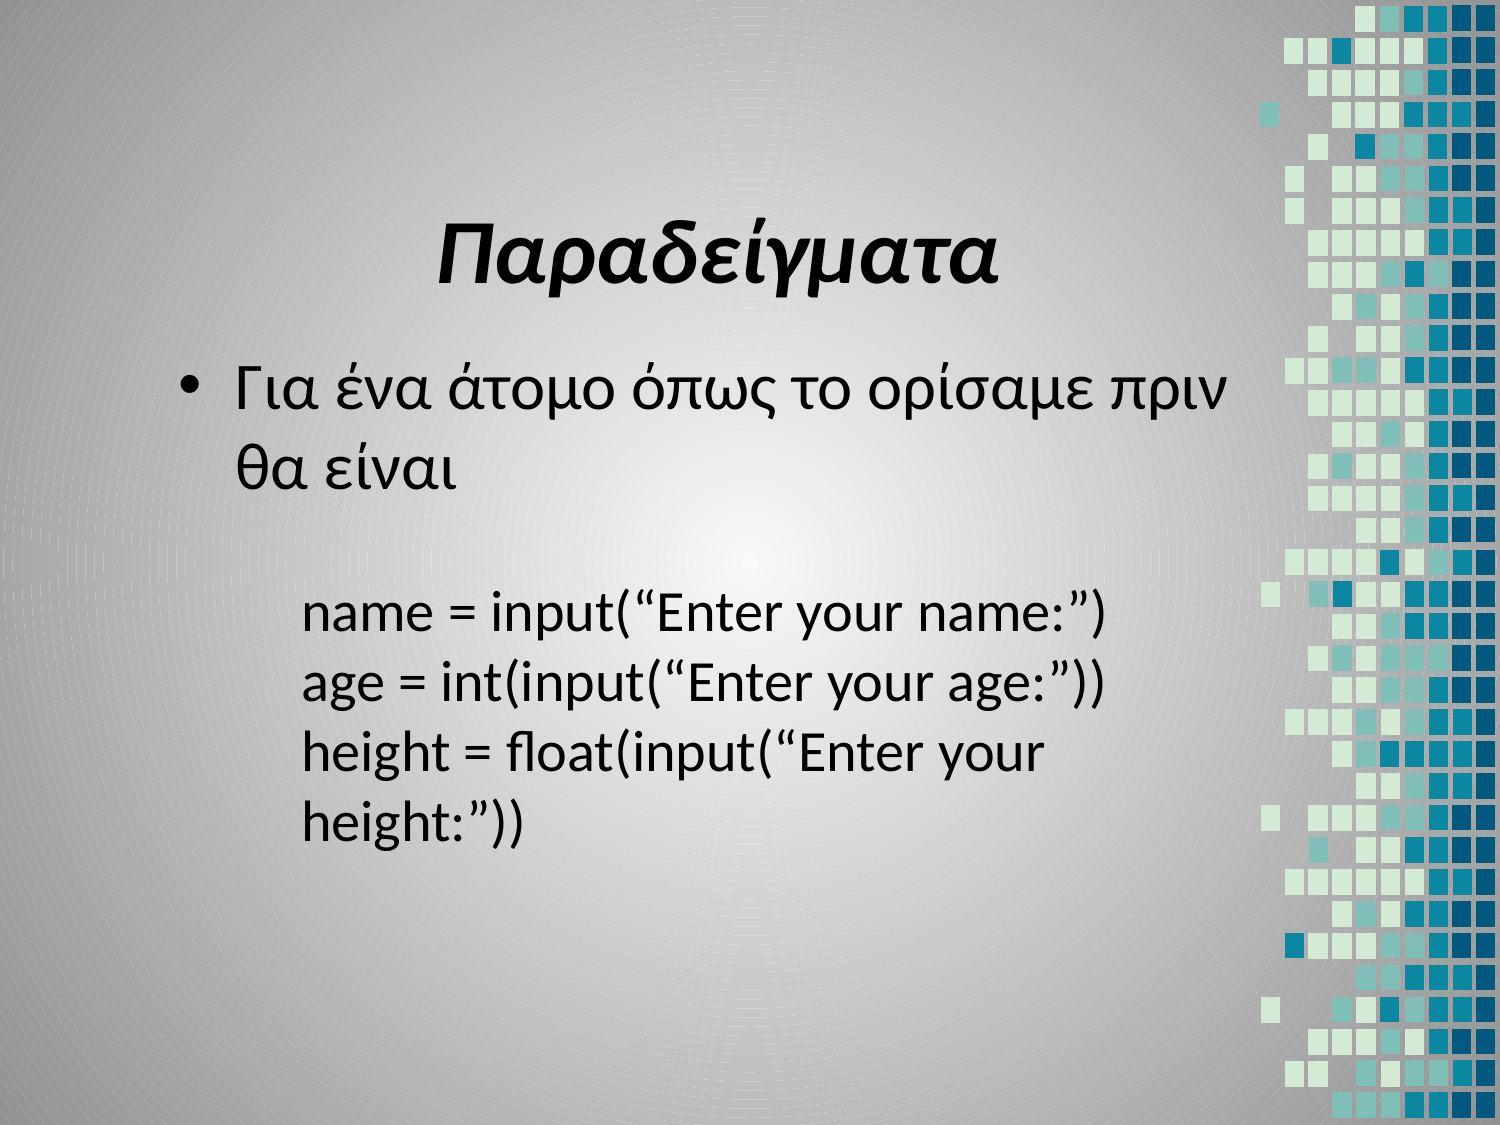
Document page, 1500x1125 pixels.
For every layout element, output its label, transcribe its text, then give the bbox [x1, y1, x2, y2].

title Παραδείγματα [164, 128, 1274, 317]
list Για ένα άτομο όπως το ορίσαμε πριν θα είναι name = input(“Enter your name:”) age = int(input(“Enter your age:”)) height = float(input(“Enter your height:”)) [164, 328, 1274, 980]
